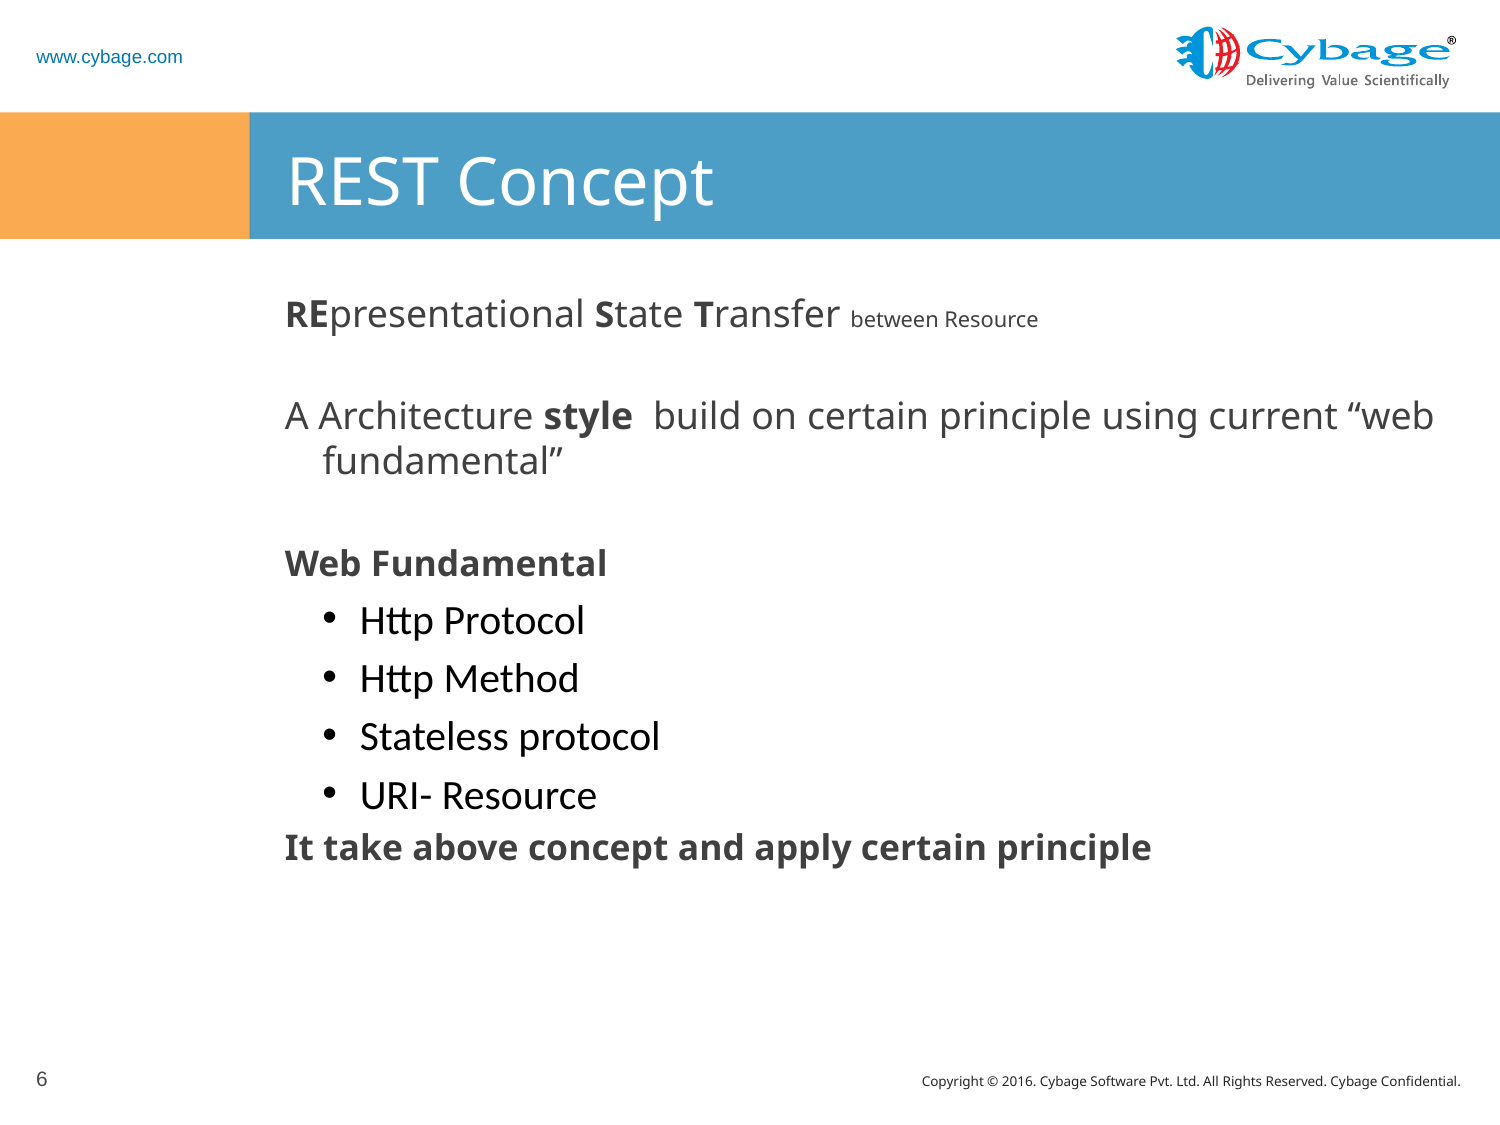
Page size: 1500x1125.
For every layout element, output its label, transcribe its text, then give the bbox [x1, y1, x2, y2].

list REpresentational State Transfer between Resource A Architecture style build on certain principle using current “web fundamental” Web Fundamental Http Protocol Http Method Stateless protocol URI- Resource It take above concept and apply certain principle [269, 282, 1463, 932]
slide_number 6 [21, 1048, 102, 1109]
title REST Concept [272, 131, 1463, 225]
